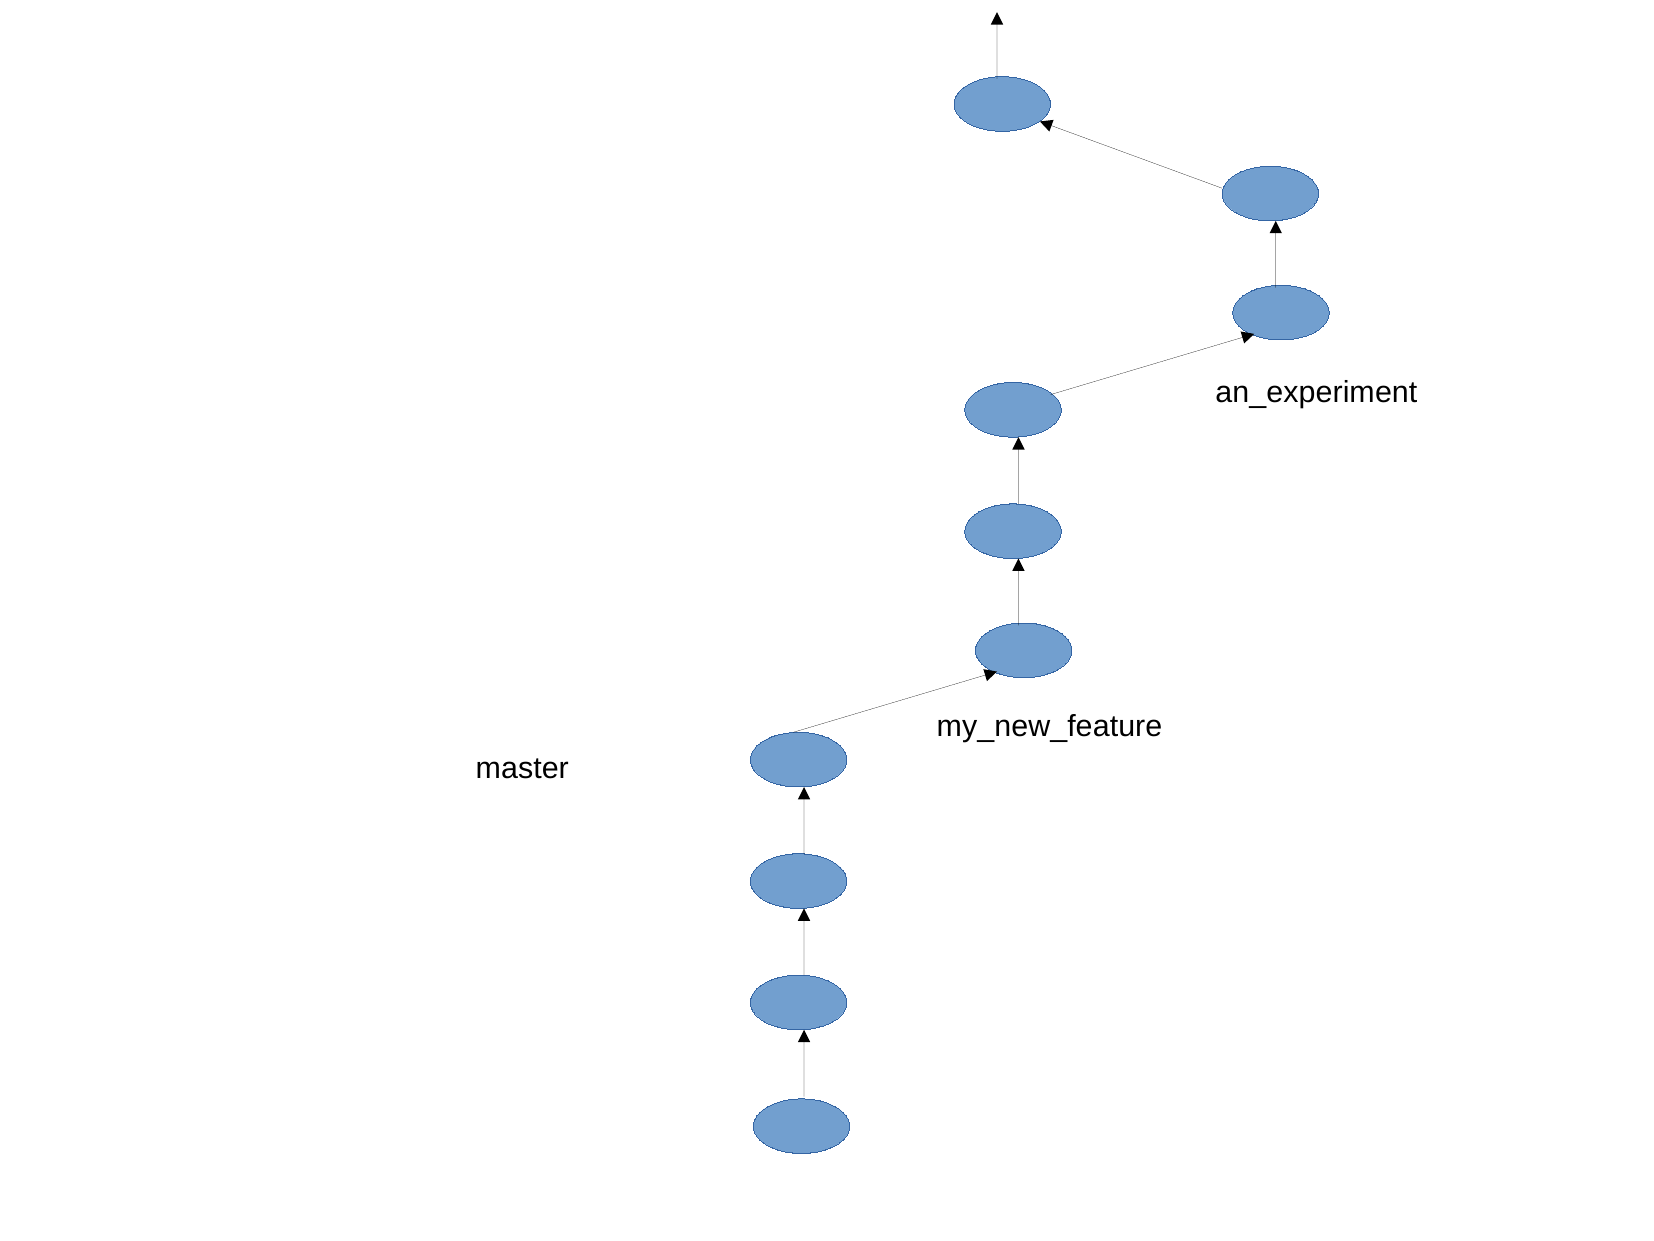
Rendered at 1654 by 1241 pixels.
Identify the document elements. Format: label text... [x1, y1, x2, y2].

text_box [750, 732, 847, 787]
text_box [964, 503, 1062, 559]
text_box [793, 669, 998, 733]
text_box [797, 908, 811, 976]
text_box [990, 12, 1004, 79]
text_box master [460, 740, 708, 790]
text_box [1222, 166, 1319, 221]
text_box [964, 382, 1062, 438]
text_box [750, 853, 847, 909]
text_box [1012, 437, 1025, 504]
text_box [954, 76, 1051, 132]
text_box [797, 786, 811, 854]
text_box [1232, 285, 1330, 340]
text_box [1269, 220, 1282, 288]
text_box [753, 1098, 850, 1154]
text_box [1050, 331, 1255, 395]
text_box [750, 975, 847, 1030]
text_box [975, 623, 1072, 678]
text_box [1040, 119, 1223, 189]
text_box an_experiment [1200, 364, 1654, 414]
text_box my_new_feature [921, 698, 1394, 748]
text_box [797, 1029, 811, 1097]
text_box [1012, 558, 1025, 626]
